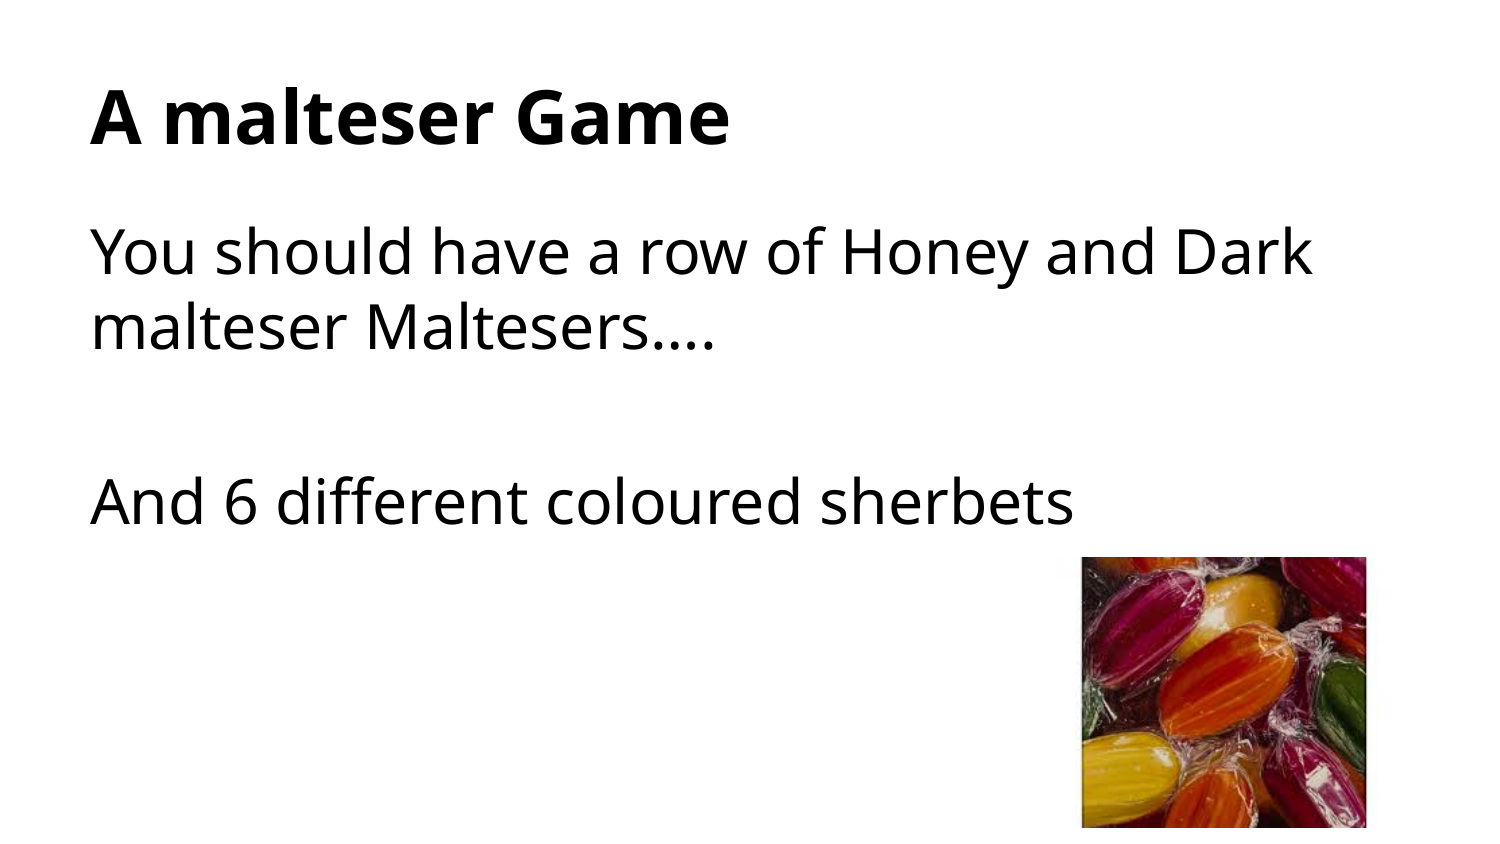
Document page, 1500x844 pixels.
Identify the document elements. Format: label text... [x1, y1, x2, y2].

picture [1054, 557, 1392, 828]
list You should have a row of Honey and Dark malteser Maltesers…. And 6 different coloured sherbets [75, 196, 1425, 808]
title A malteser Game [75, 33, 1425, 175]
